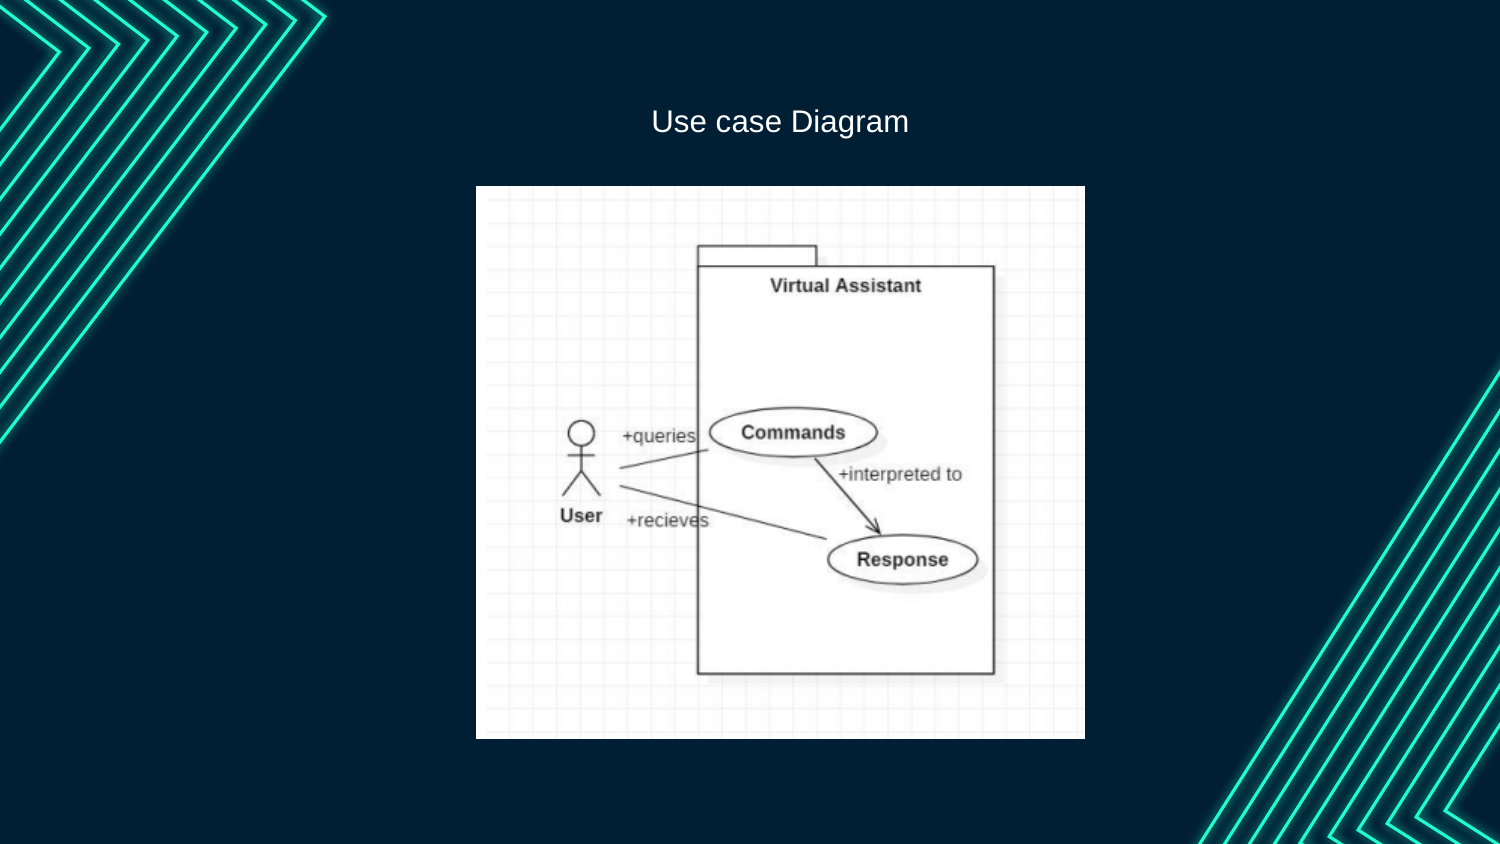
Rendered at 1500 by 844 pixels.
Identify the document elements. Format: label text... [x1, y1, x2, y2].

picture [476, 186, 1085, 740]
text_box Use case Diagram [476, 86, 1085, 154]
